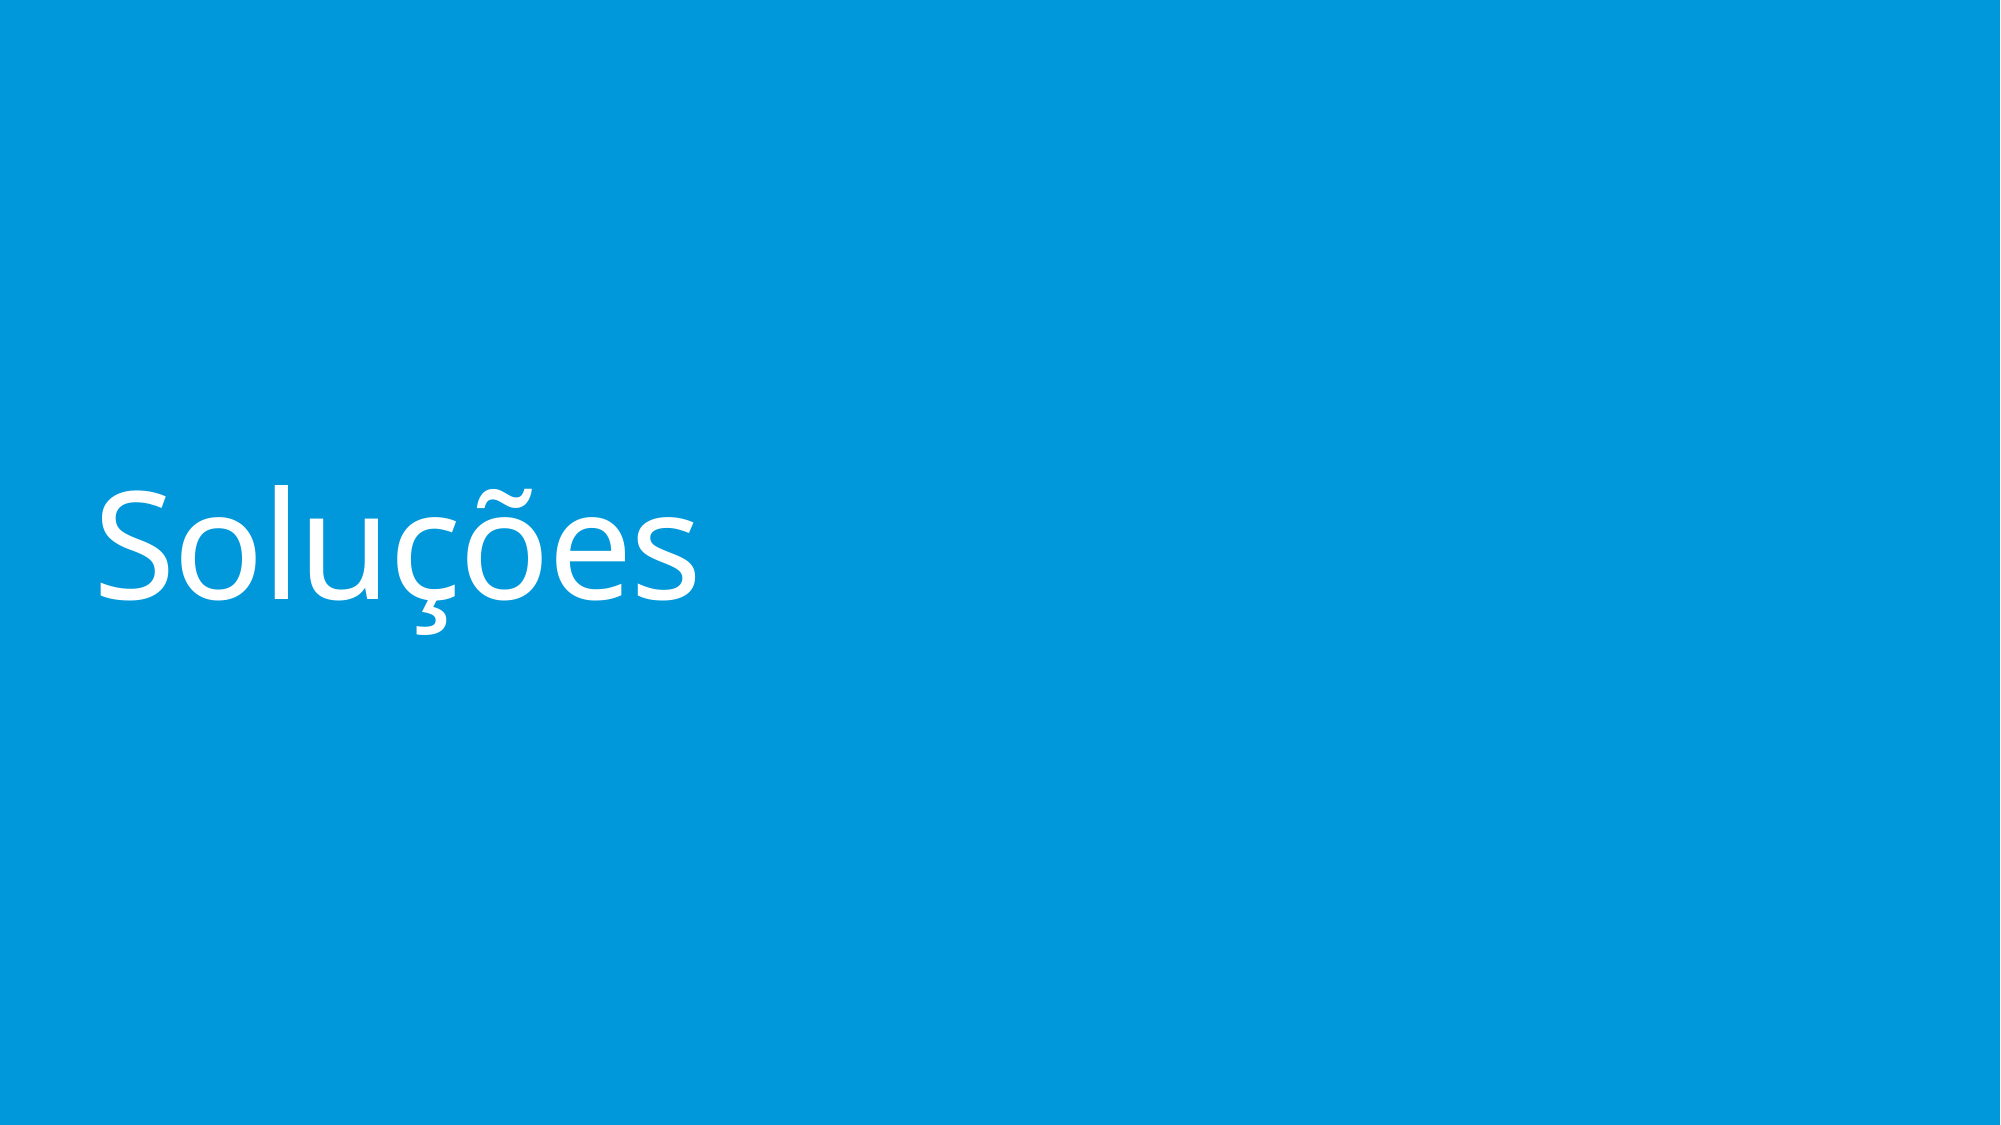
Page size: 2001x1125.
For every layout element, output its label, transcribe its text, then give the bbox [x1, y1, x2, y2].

title Soluções [78, 429, 1794, 688]
